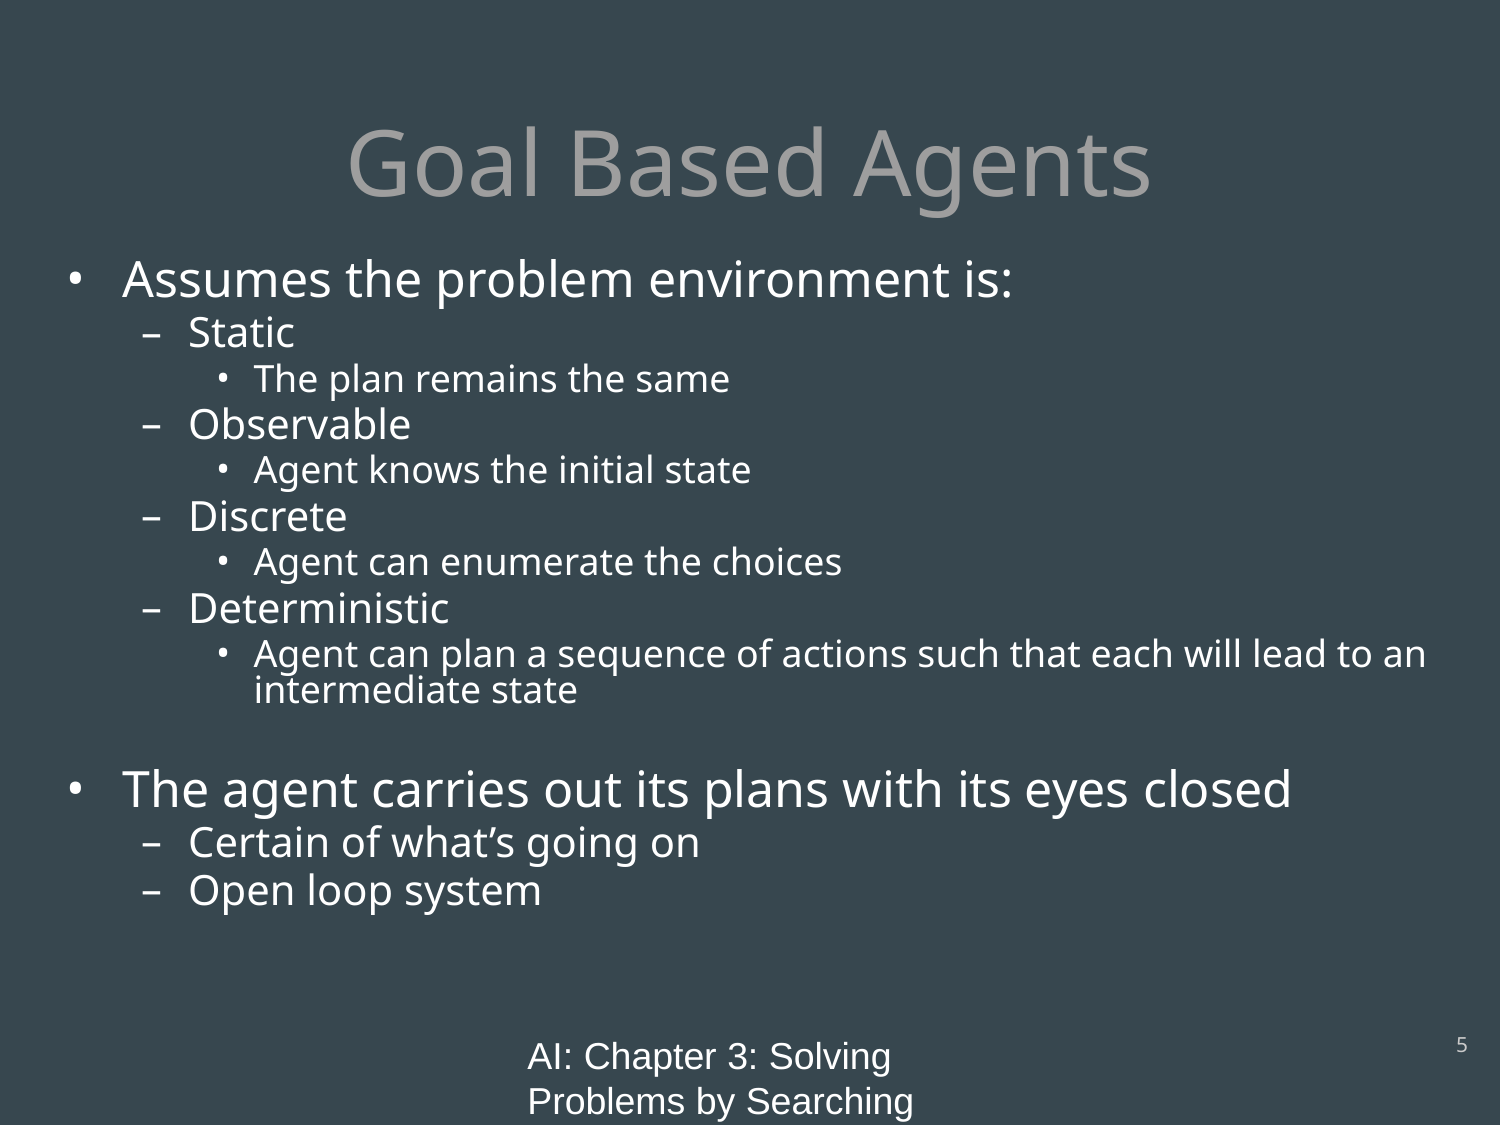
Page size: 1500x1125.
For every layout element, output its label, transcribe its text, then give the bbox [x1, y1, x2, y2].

list Assumes the problem environment is: Static The plan remains the same Observable Agent knows the initial state Discrete Agent can enumerate the choices Deterministic Agent can plan a sequence of actions such that each will lead to an intermediate state The agent carries out its plans with its eyes closed Certain of what’s going on Open loop system [51, 252, 1449, 1000]
slide_number ‹#› [1392, 1023, 1483, 1110]
title Goal Based Agents [51, 97, 1449, 223]
footer AI: Chapter 3: Solving Problems by Searching [512, 1024, 988, 1103]
